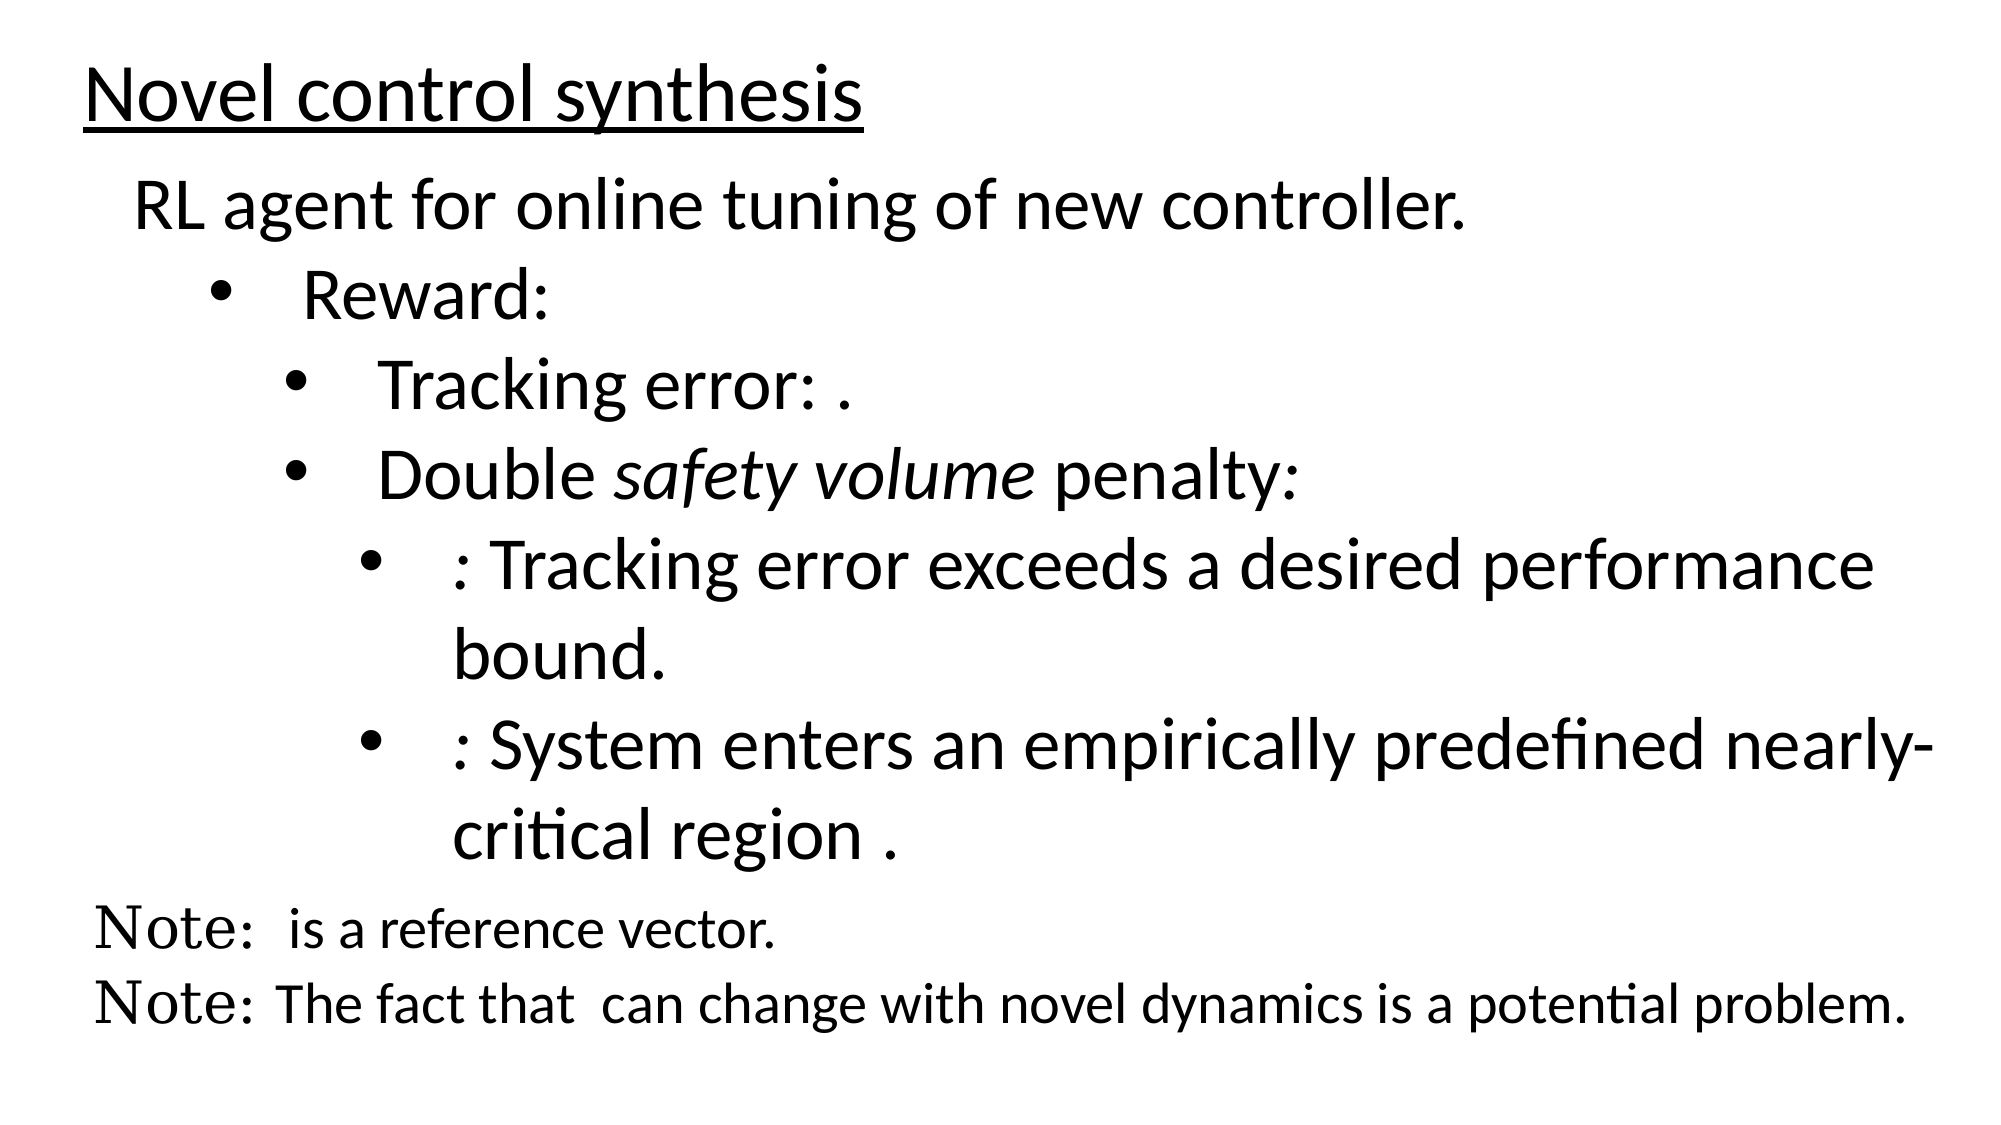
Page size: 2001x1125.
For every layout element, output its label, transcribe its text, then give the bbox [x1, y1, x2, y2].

text_box Novel control synthesis [68, 31, 1031, 146]
